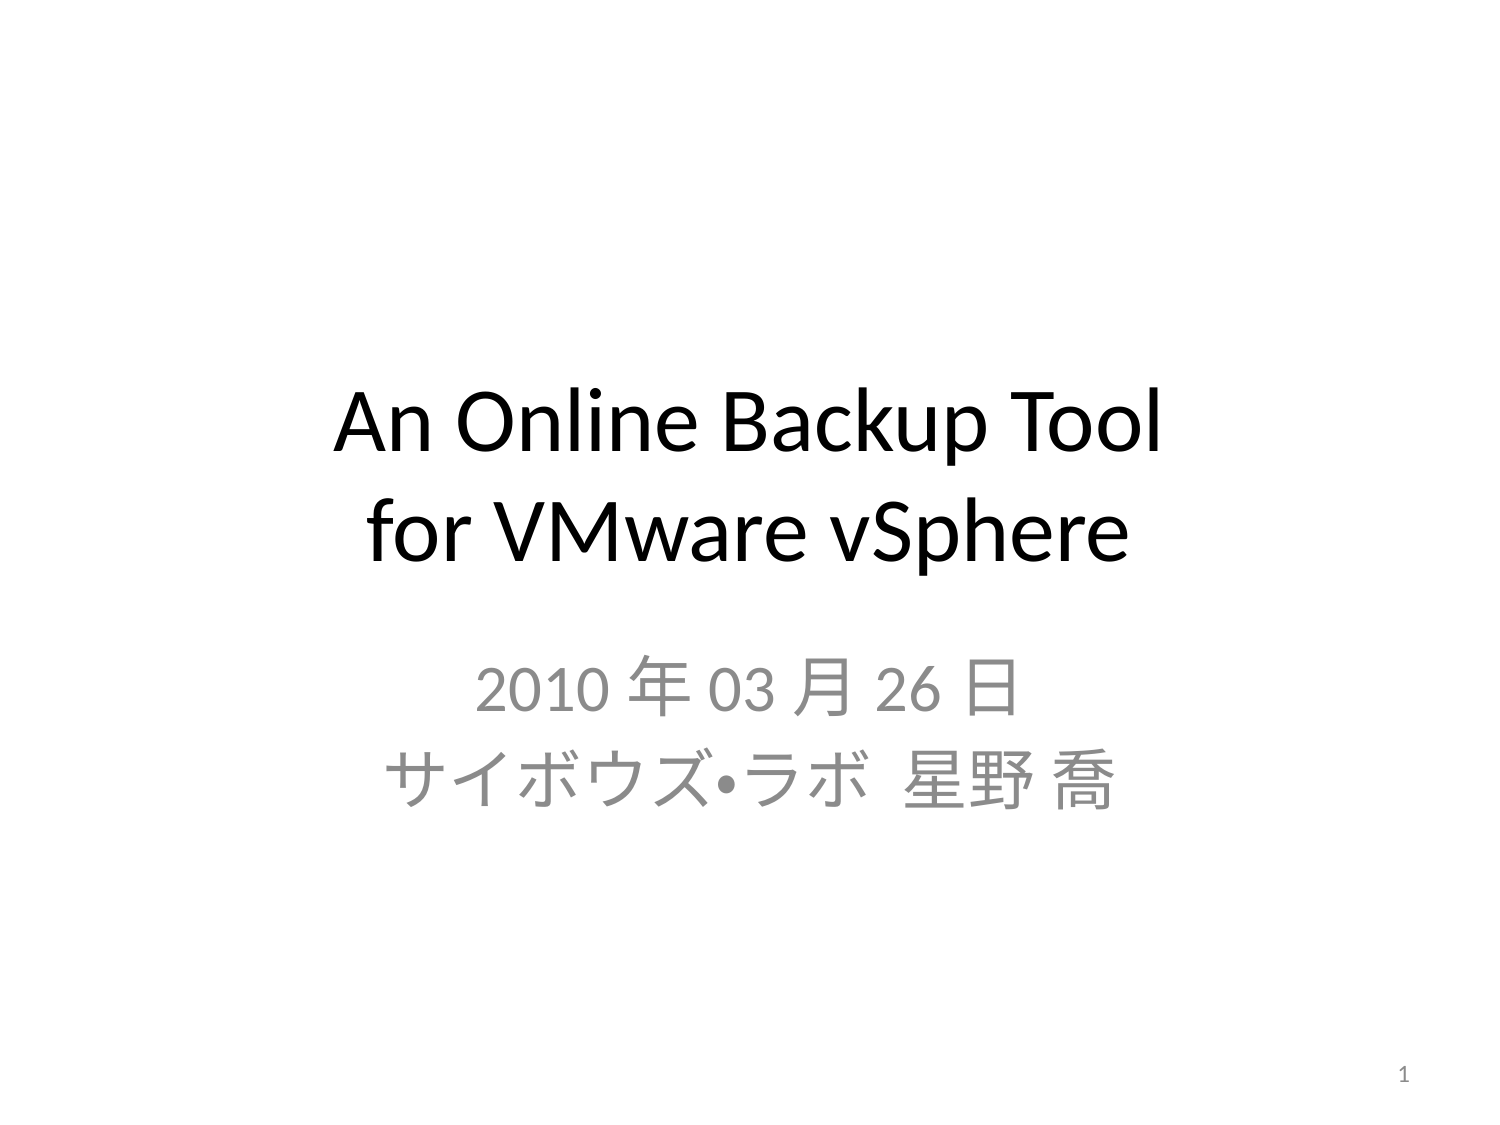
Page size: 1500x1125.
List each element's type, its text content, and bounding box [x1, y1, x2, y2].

slide_number 1 [1074, 1042, 1425, 1103]
subtitle 2010年03月26日 サイボウズ・ラボ 星野 喬 [225, 637, 1275, 925]
title An Online Backup Tool for VMware vSphere [112, 349, 1388, 591]
